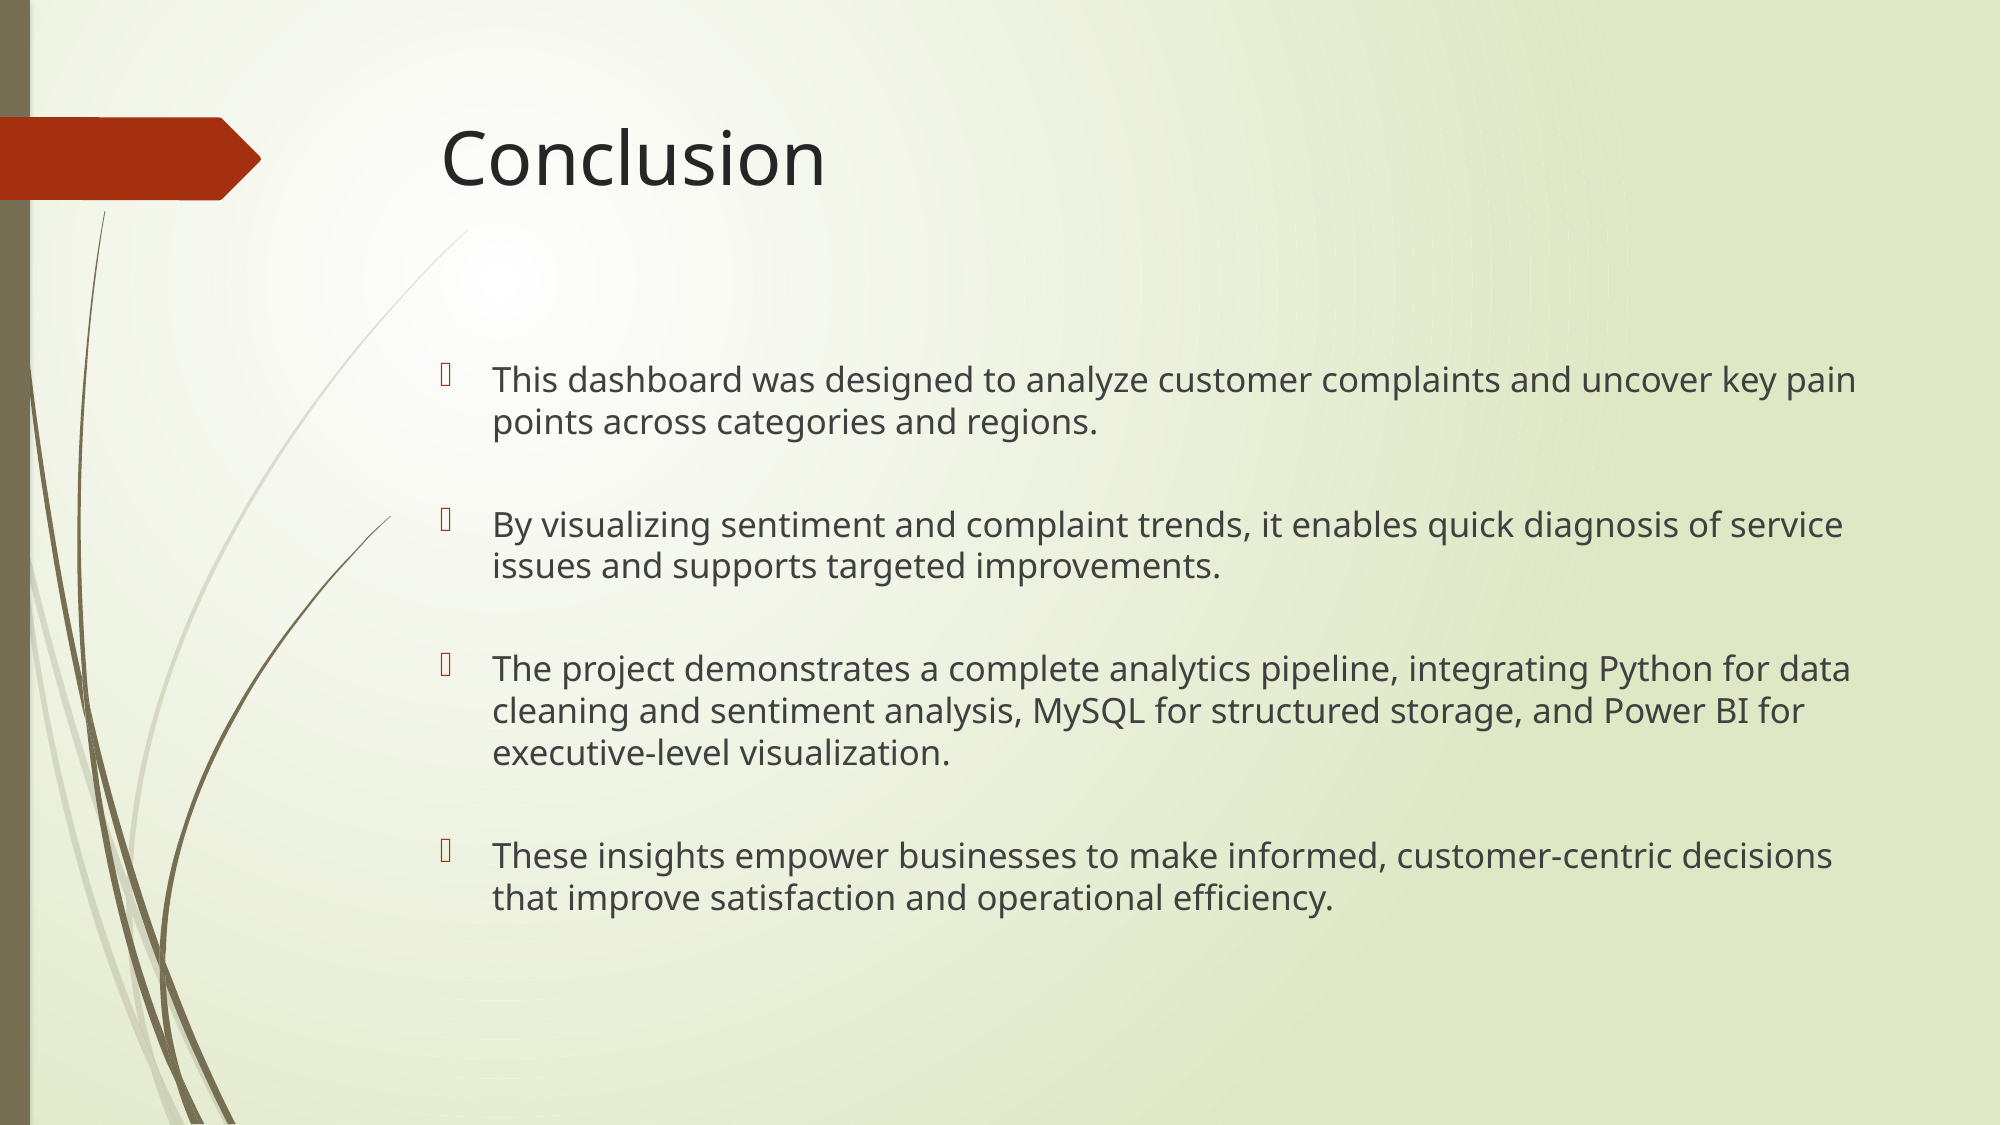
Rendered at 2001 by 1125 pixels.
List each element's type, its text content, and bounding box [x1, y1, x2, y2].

title Conclusion [425, 102, 1888, 313]
list This dashboard was designed to analyze customer complaints and uncover key pain points across categories and regions. By visualizing sentiment and complaint trends, it enables quick diagnosis of service issues and supports targeted improvements. The project demonstrates a complete analytics pipeline, integrating Python for data cleaning and sentiment analysis, MySQL for structured storage, and Power BI for executive-level visualization. These insights empower businesses to make informed, customer-centric decisions that improve satisfaction and operational efficiency. [424, 350, 1888, 970]
